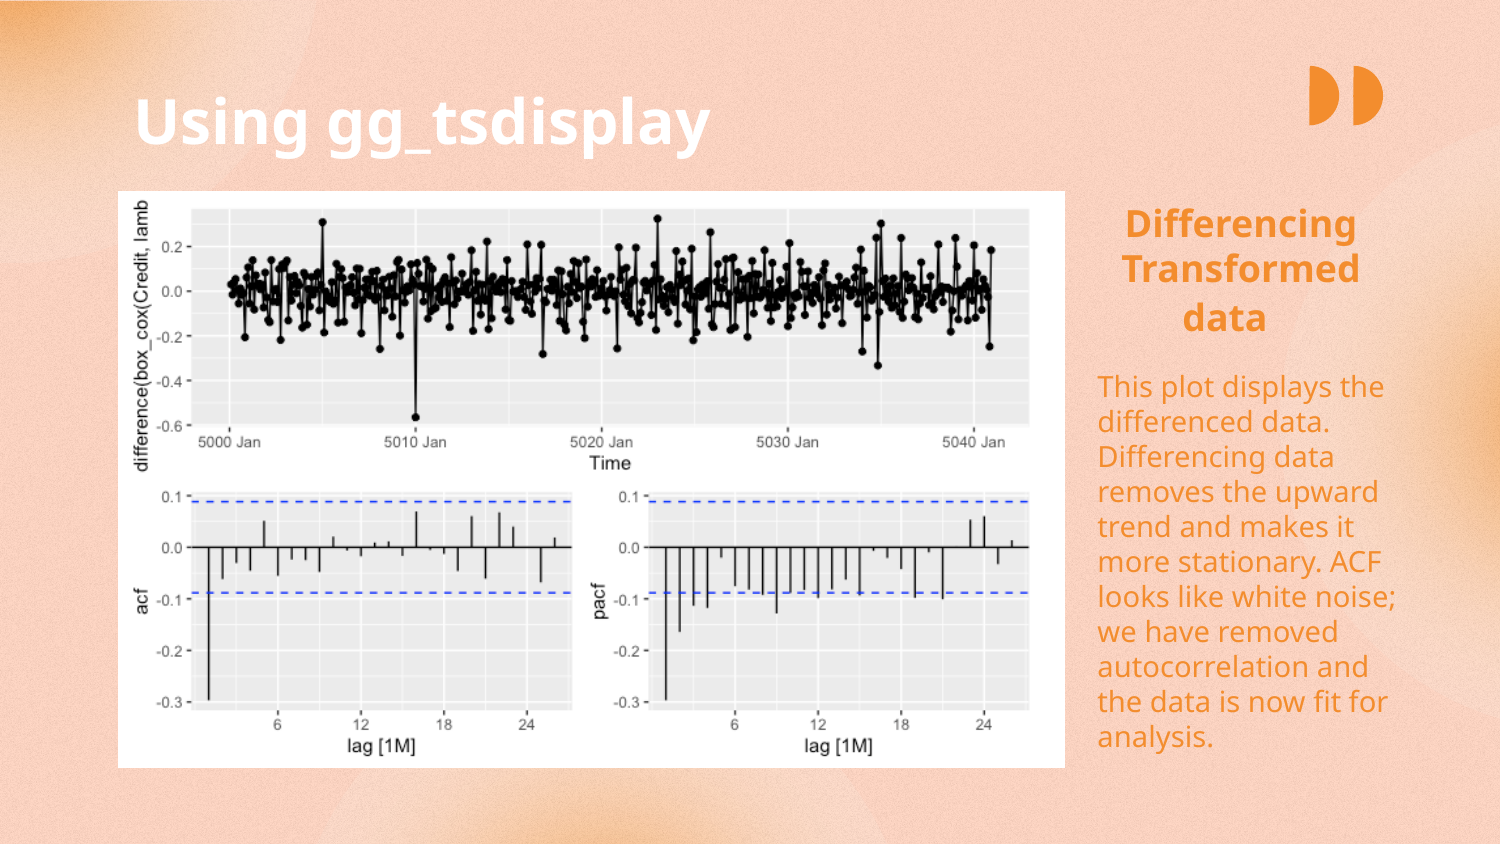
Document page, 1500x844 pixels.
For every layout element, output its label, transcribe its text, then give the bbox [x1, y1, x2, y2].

title Using gg_tsdisplay [118, 72, 1065, 167]
picture [117, 191, 1065, 768]
subtitle This plot displays the differenced data. Differencing data removes the upward trend and makes it more stationary. ACF looks like white noise; we have removed autocorrelation and the data is now fit for analysis. [1082, 354, 1418, 768]
title Differencing Transformed data [1064, 166, 1418, 373]
